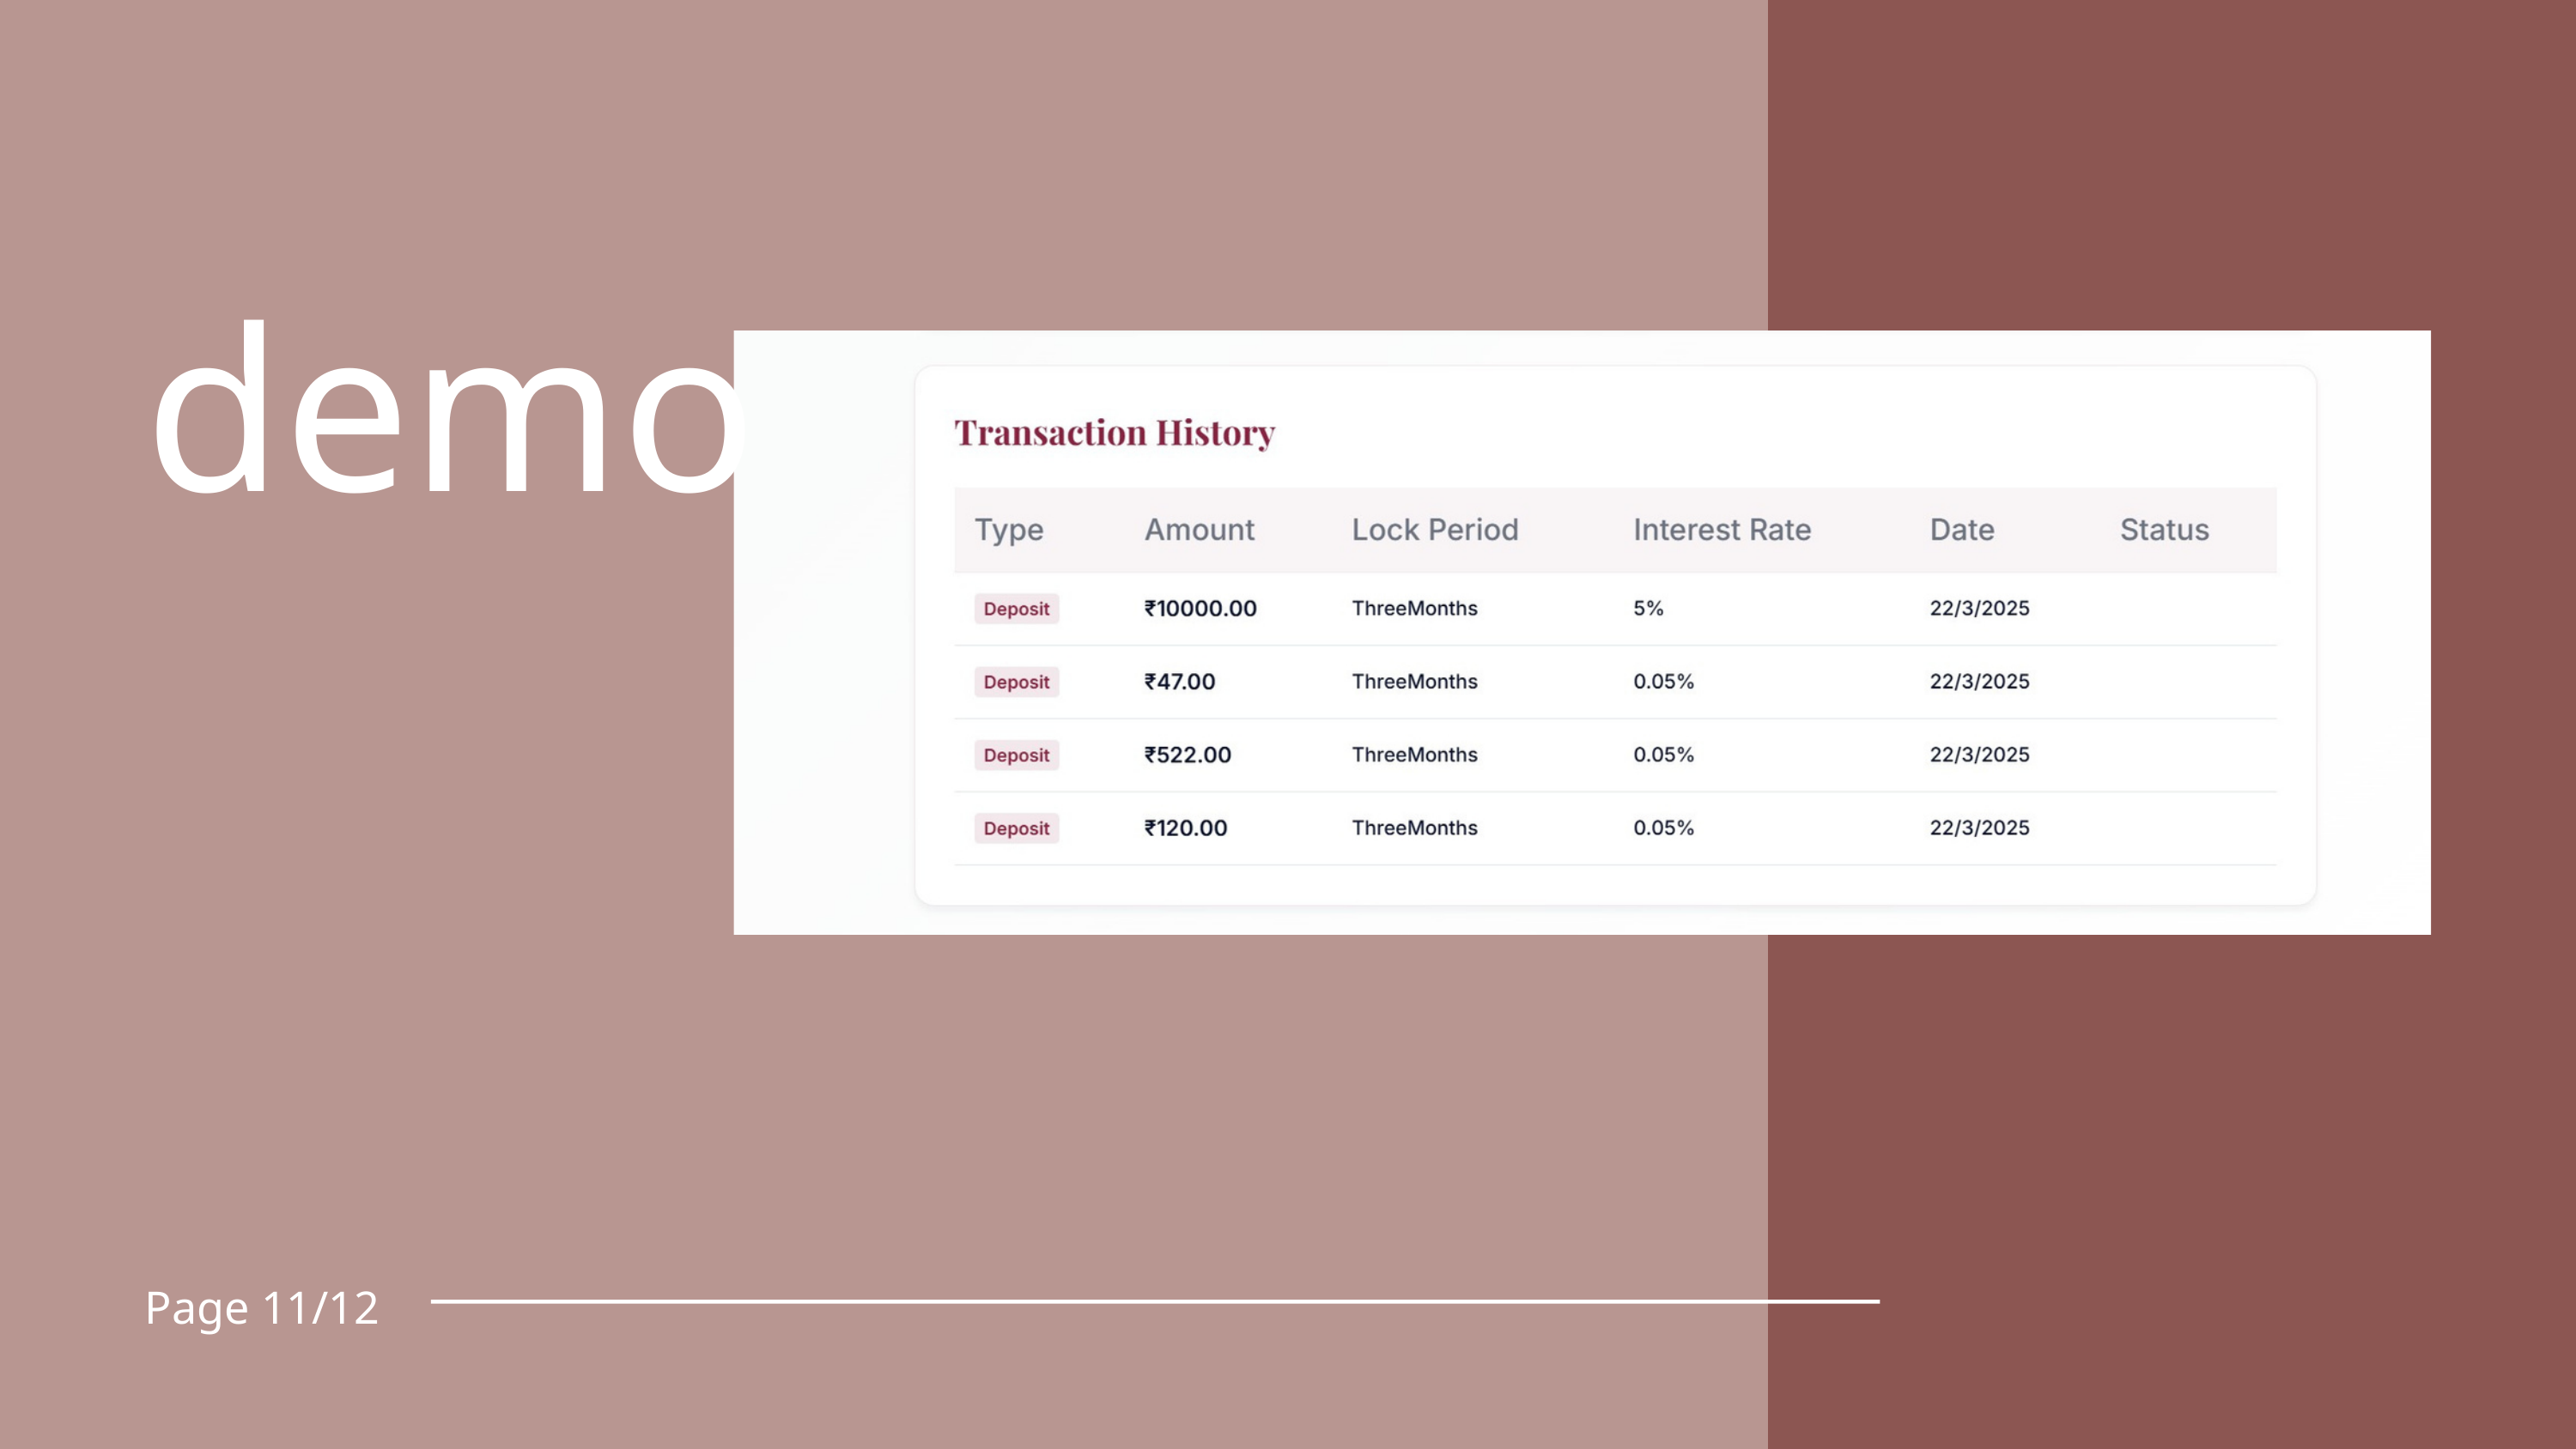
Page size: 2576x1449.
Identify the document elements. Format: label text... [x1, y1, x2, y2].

text_box demo [144, 327, 1289, 537]
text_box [1768, 0, 2576, 1449]
text_box Page 11/12 [144, 1270, 456, 1334]
text_box [733, 330, 1764, 935]
